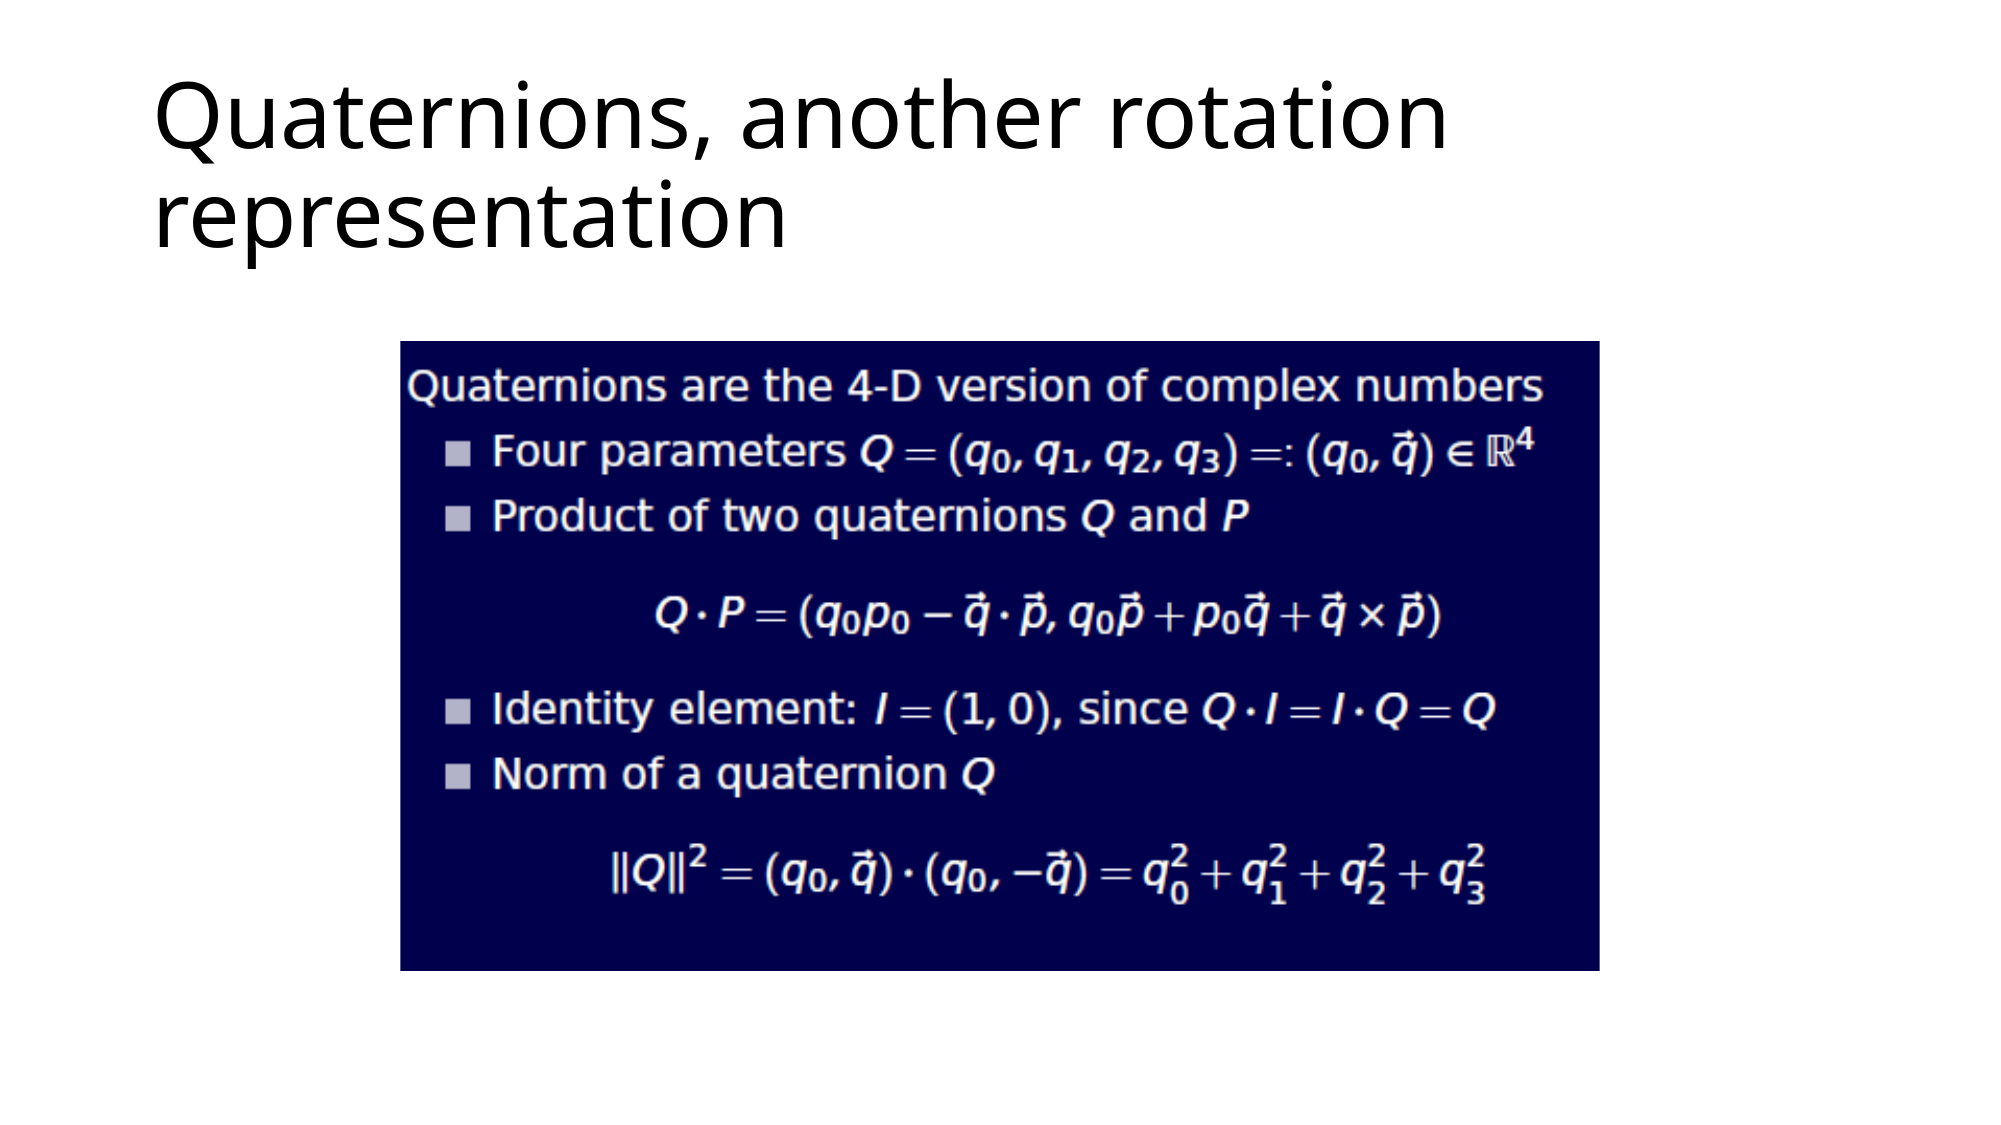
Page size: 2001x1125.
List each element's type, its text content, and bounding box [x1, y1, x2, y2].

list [400, 341, 1600, 972]
title Quaternions, another rotation representation [137, 59, 1863, 278]
